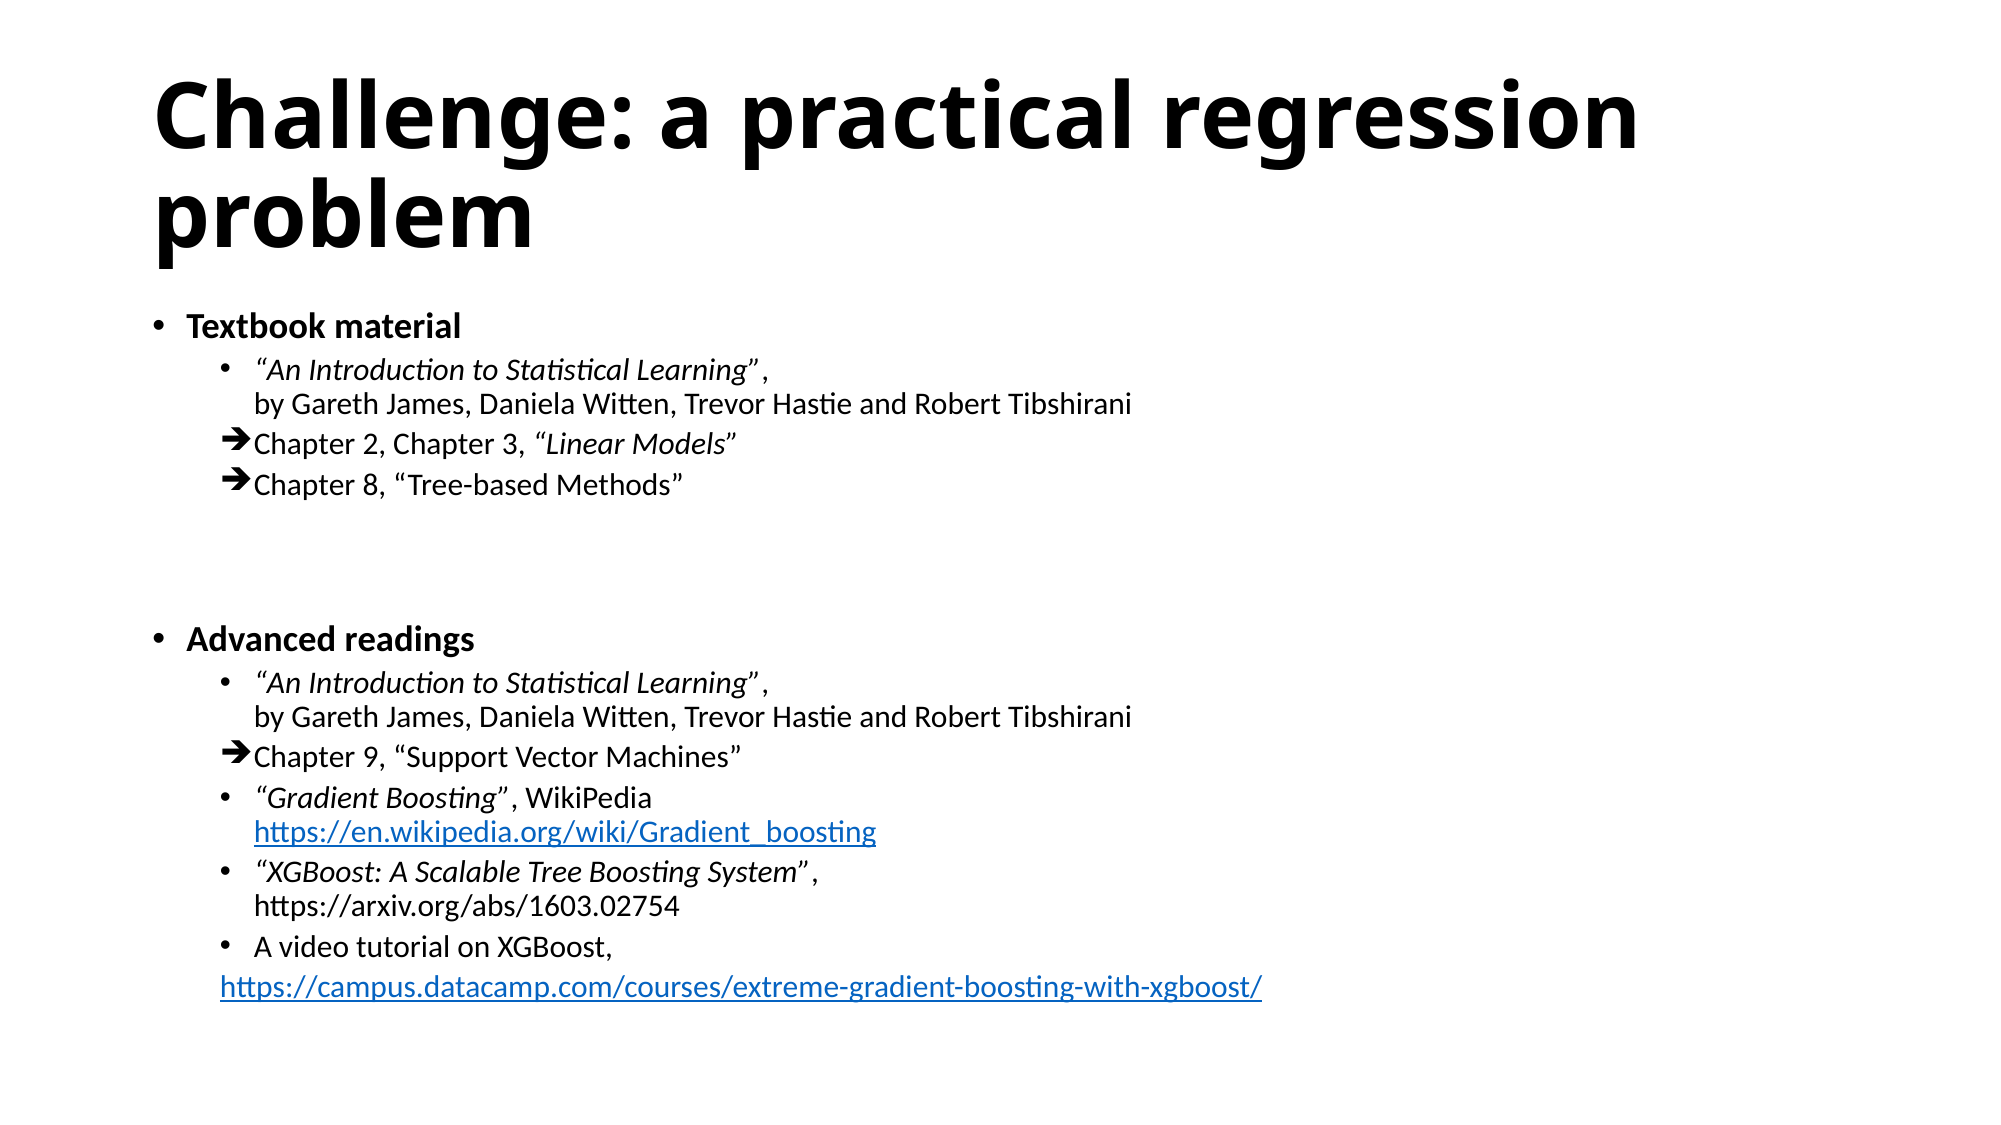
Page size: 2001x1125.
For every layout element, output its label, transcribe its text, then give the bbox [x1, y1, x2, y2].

list Textbook material “An Introduction to Statistical Learning”, by Gareth James, Daniela Witten, Trevor Hastie and Robert Tibshirani Chapter 2, Chapter 3, “Linear Models” Chapter 8, “Tree-based Methods” Advanced readings “An Introduction to Statistical Learning”, by Gareth James, Daniela Witten, Trevor Hastie and Robert Tibshirani Chapter 9, “Support Vector Machines” “Gradient Boosting”, WikiPedia https://en.wikipedia.org/wiki/Gradient_boosting “XGBoost: A Scalable Tree Boosting System”, https://arxiv.org/abs/1603.02754 A video tutorial on XGBoost, https://campus.datacamp.com/courses/extreme-gradient-boosting-with-xgboost/ [137, 299, 1863, 1014]
title Challenge: a practical regression problem [137, 59, 1863, 278]
